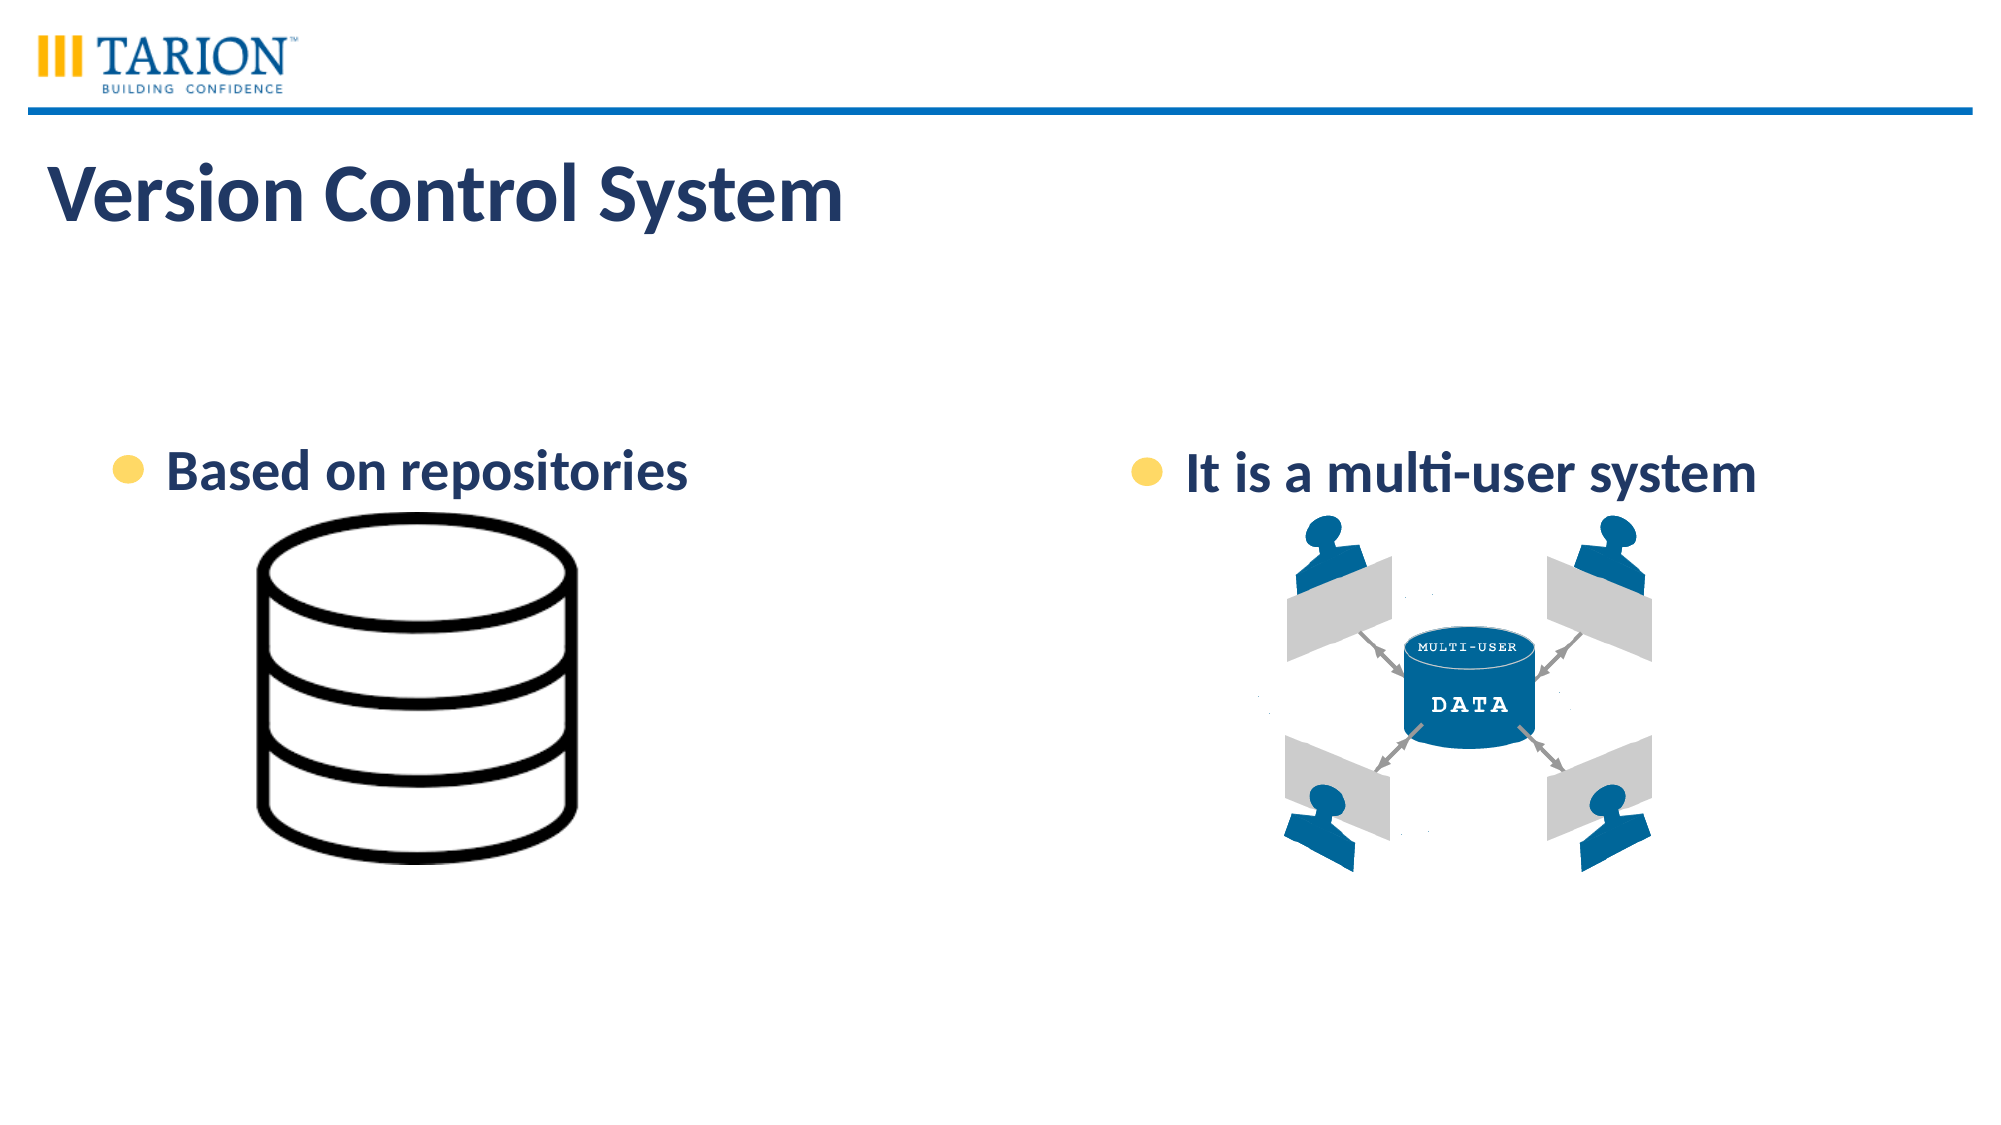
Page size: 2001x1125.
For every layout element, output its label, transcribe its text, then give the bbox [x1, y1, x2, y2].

picture [241, 512, 594, 865]
text_box Version Control System [32, 130, 862, 246]
text_box Based on repositories [152, 424, 788, 510]
text_box [1130, 456, 1164, 488]
text_box It is a multi-user system [1170, 426, 1842, 512]
text_box [27, 106, 1974, 116]
text_box [111, 453, 145, 485]
picture [1244, 512, 1705, 874]
picture [28, 28, 379, 106]
